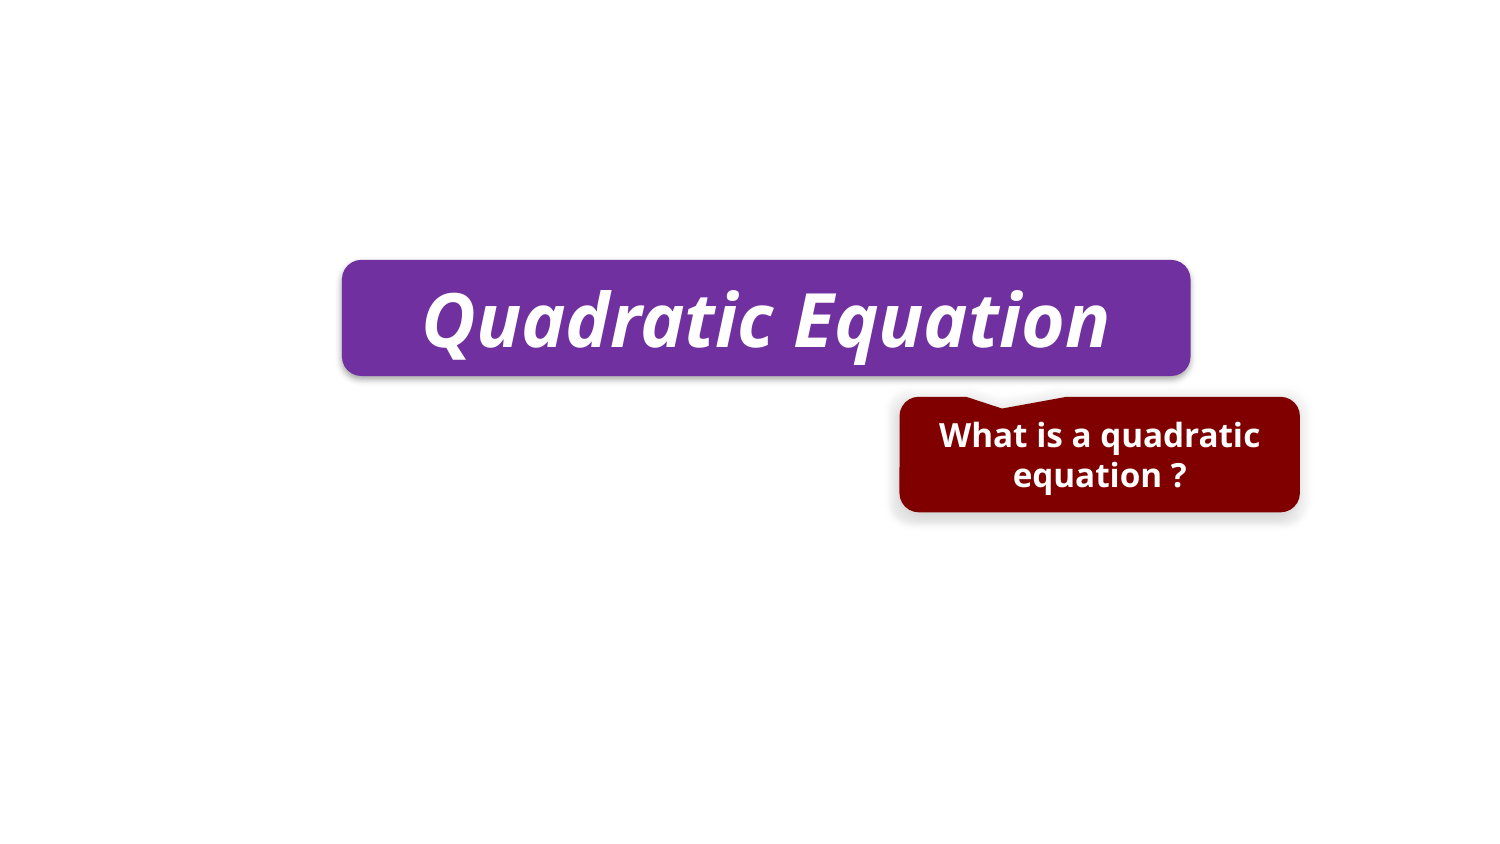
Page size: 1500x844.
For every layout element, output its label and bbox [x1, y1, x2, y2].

text_box [309, 259, 1191, 377]
text_box [899, 396, 1301, 513]
